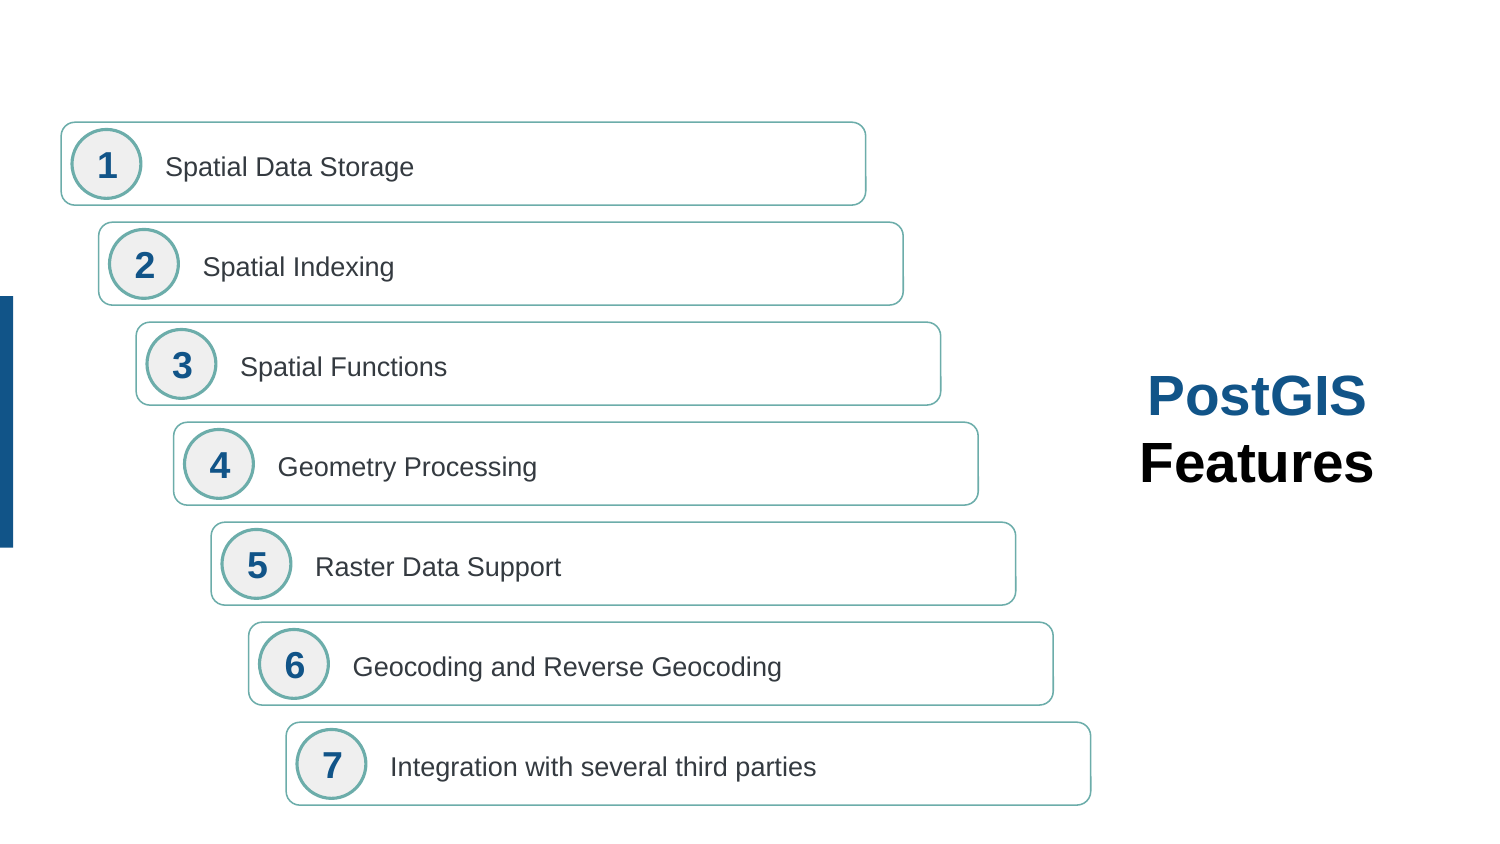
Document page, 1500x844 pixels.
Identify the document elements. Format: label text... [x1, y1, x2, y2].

text_box 7 [296, 729, 366, 799]
text_box [286, 722, 1091, 806]
text_box [98, 222, 904, 306]
text_box [211, 522, 1016, 606]
text_box [136, 322, 941, 406]
text_box [248, 622, 1054, 706]
text_box Spatial Data Storage [150, 129, 643, 197]
text_box Geocoding and Reverse Geocoding [337, 629, 830, 697]
text_box Spatial Functions [225, 329, 718, 397]
text_box 3 [146, 329, 216, 399]
text_box 4 [184, 429, 254, 499]
text_box [61, 122, 866, 206]
text_box 5 [221, 529, 291, 599]
text_box Spatial Indexing [187, 229, 680, 297]
title PostGIS Features [1042, 343, 1473, 510]
text_box 6 [259, 629, 329, 699]
text_box Geometry Processing [262, 429, 755, 497]
text_box Raster Data Support [300, 529, 793, 597]
text_box 2 [109, 229, 179, 299]
text_box 1 [71, 129, 141, 199]
text_box [173, 422, 979, 506]
text_box Integration with several third parties [375, 729, 868, 797]
